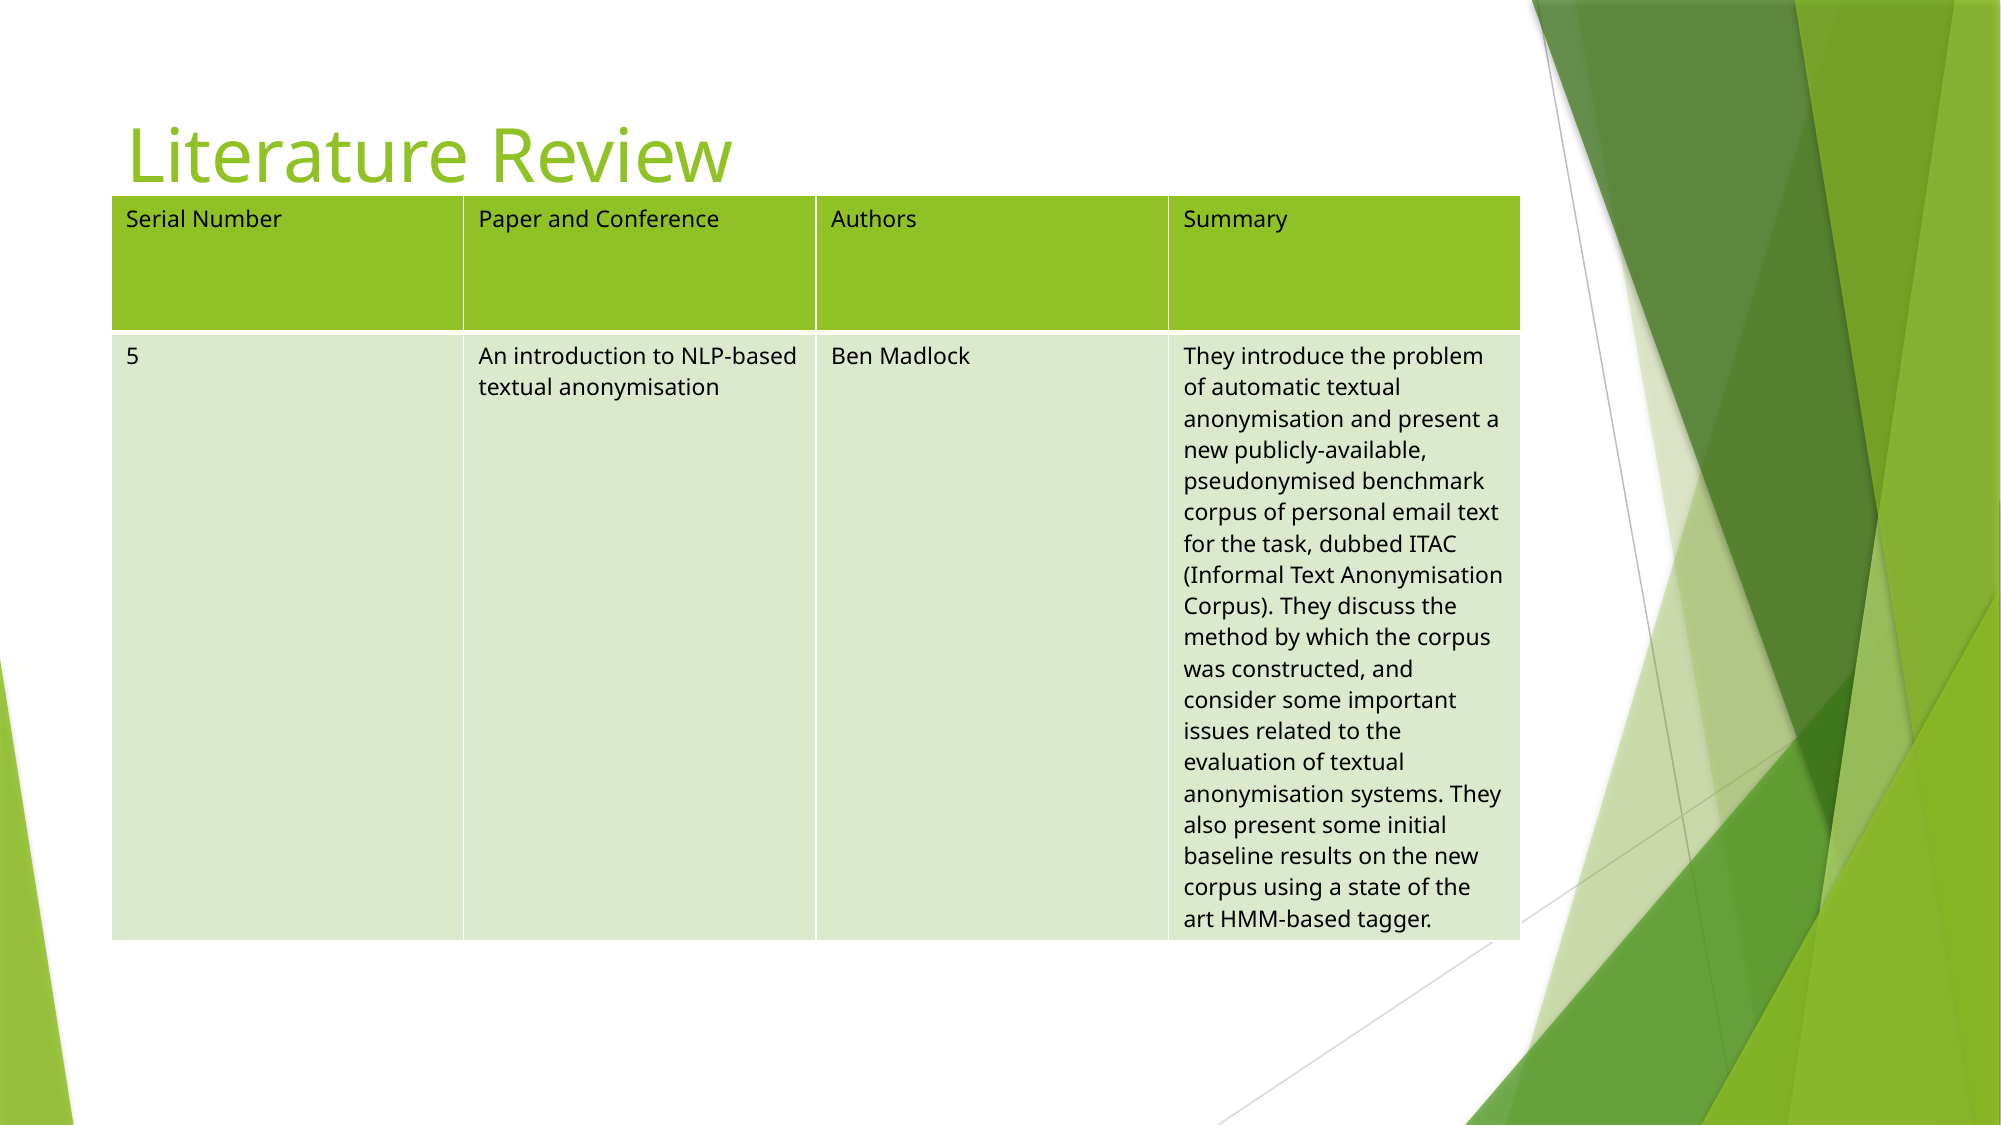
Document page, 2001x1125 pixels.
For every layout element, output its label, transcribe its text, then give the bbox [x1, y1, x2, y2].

table_header Serial Number [112, 196, 463, 330]
table_header Summary [1169, 196, 1520, 330]
table_cell Ben Madlock [817, 335, 1168, 940]
table_cell 5 [112, 335, 463, 940]
table_header Paper and Conference [464, 196, 815, 330]
table_header Authors [817, 196, 1168, 330]
table_cell They introduce the problem of automatic textual anonymisation and present a new publicly-available, pseudonymised benchmark corpus of personal email text for the task, dubbed ITAC (Informal Text Anonymisation Corpus). They discuss the method by which the corpus was constructed, and consider some important issues related to the evaluation of textual anonymisation systems. They also present some initial baseline results on the new corpus using a state of the art HMM-based tagger. [1169, 335, 1520, 940]
title Literature Review [111, 99, 1522, 194]
table_cell An introduction to NLP-based textual anonymisation [464, 335, 815, 940]
